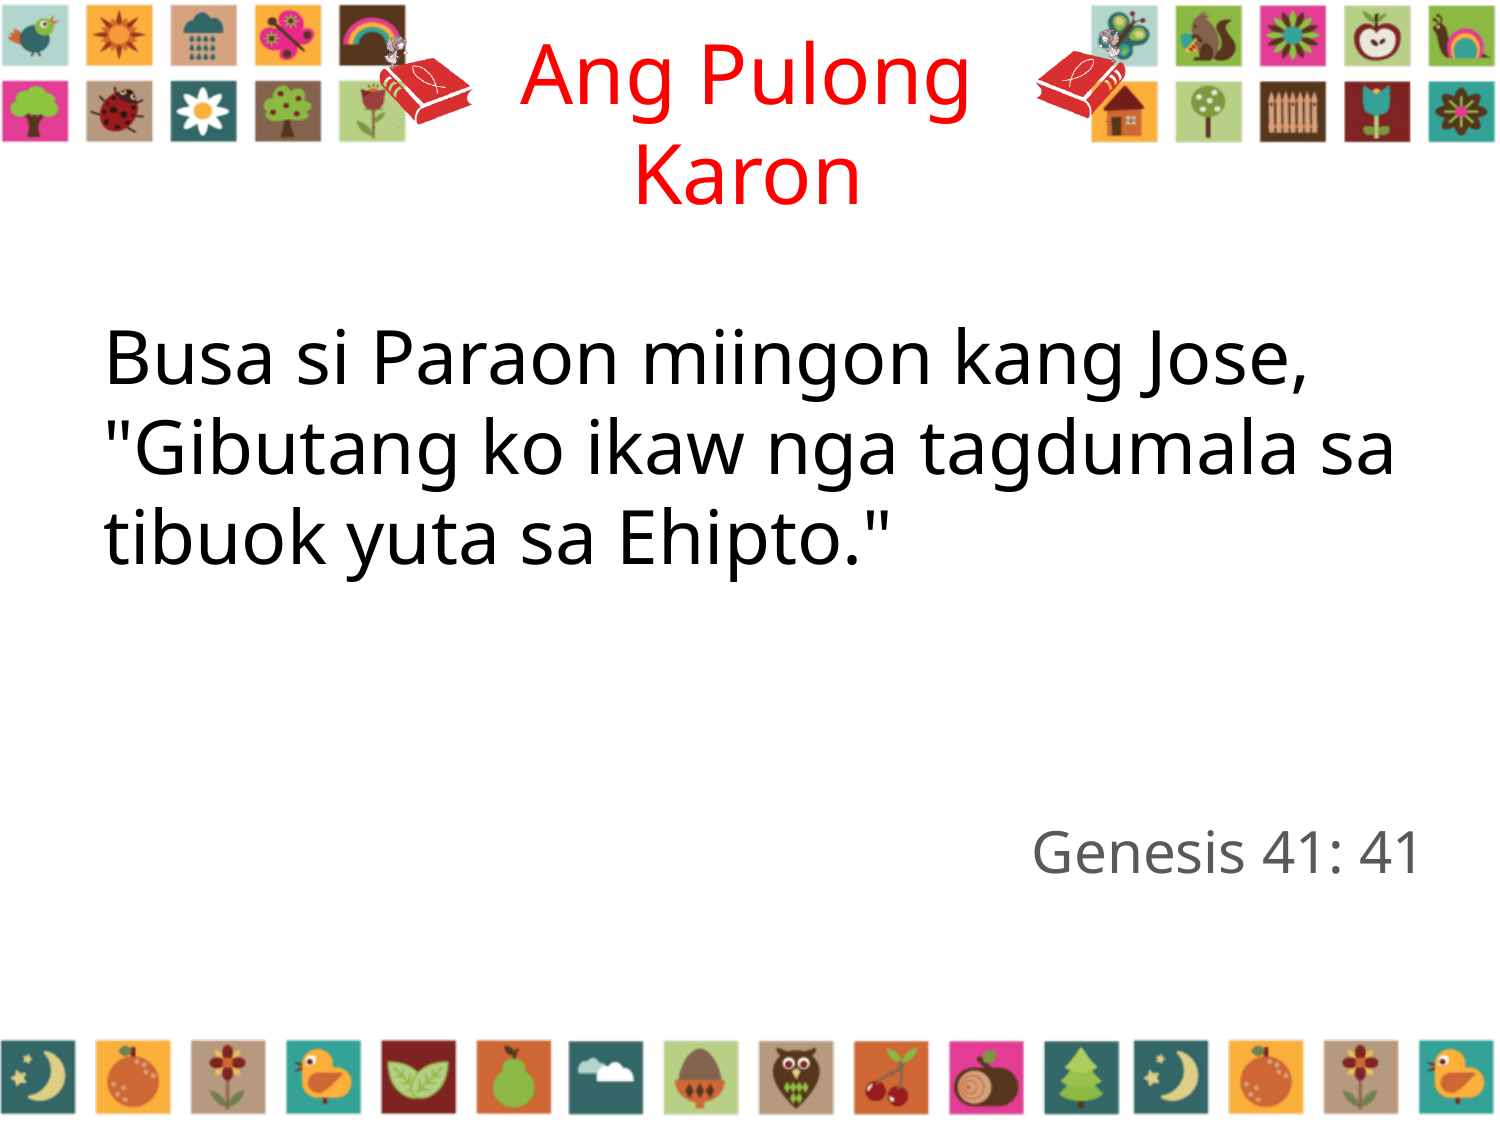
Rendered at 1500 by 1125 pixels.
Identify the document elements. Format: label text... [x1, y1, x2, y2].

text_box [0, 1028, 1500, 1118]
text_box Busa si Paraon miingon kang Jose, "Gibutang ko ikaw nga tagdumala sa tibuok yuta sa Ehipto." [88, 302, 1436, 588]
text_box Genesis 41: 41 [808, 807, 1441, 893]
picture [1003, 3, 1500, 150]
text_box Ang Pulong Karon [414, 13, 1080, 229]
picture [0, 3, 505, 150]
